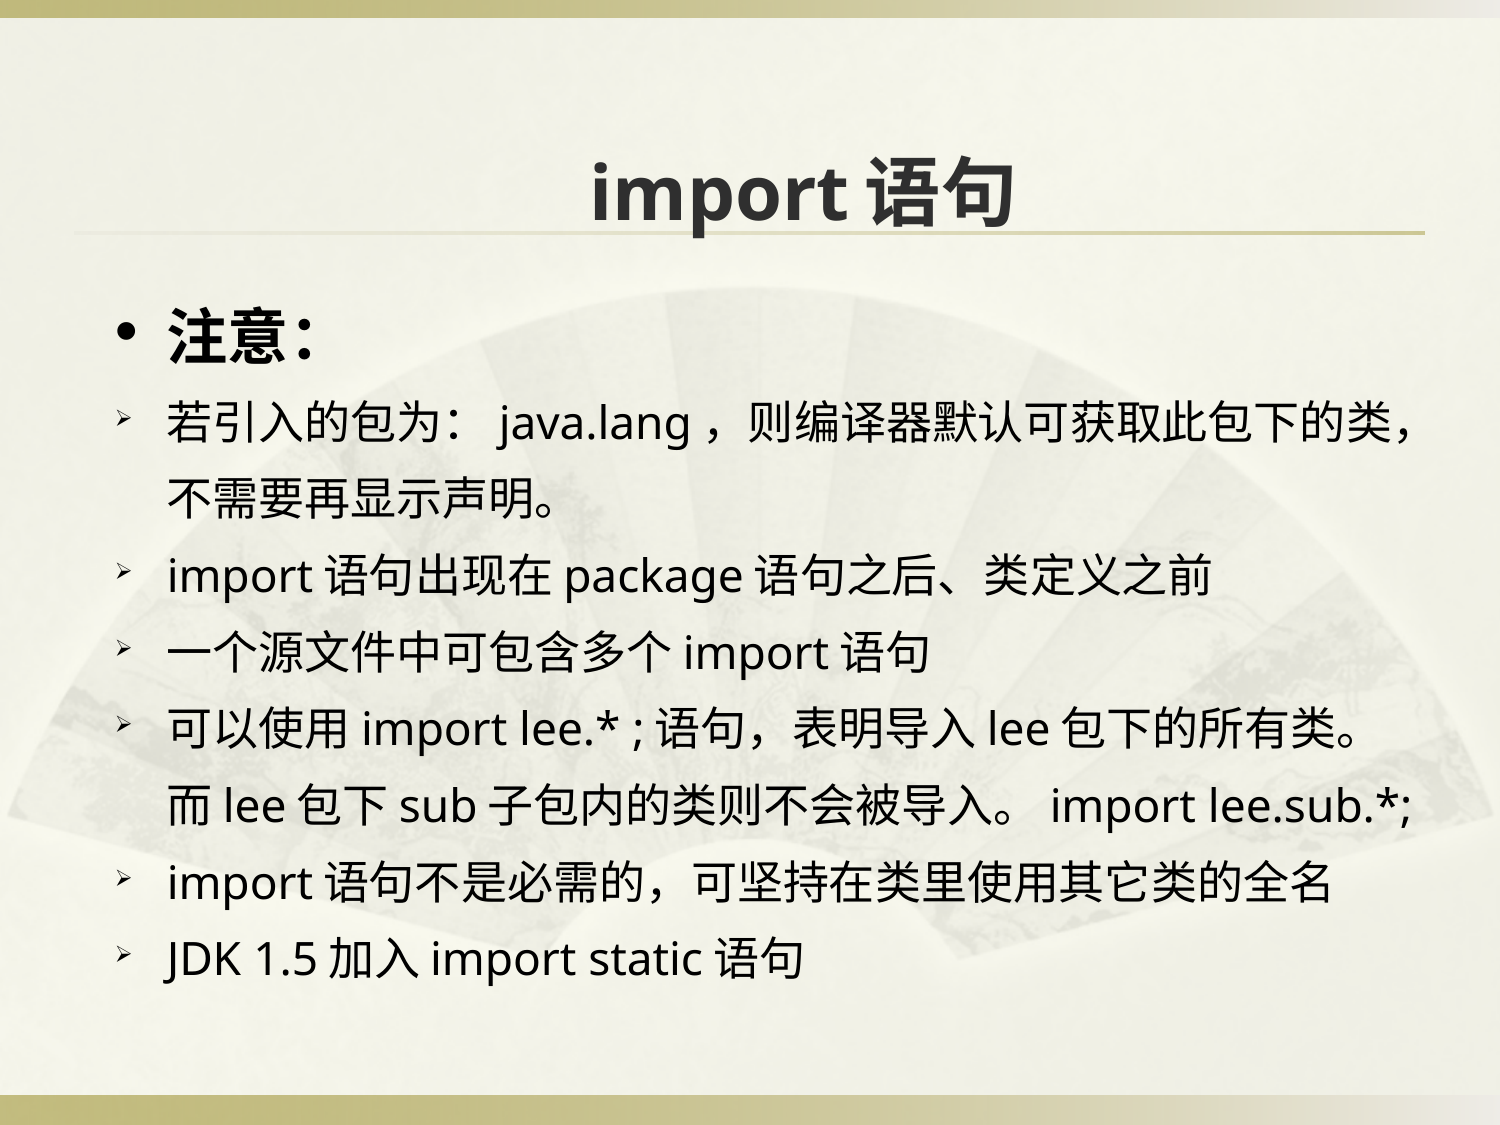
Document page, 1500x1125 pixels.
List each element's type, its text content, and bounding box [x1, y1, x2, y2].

title import语句 [454, 137, 1152, 244]
list 注意： 若引入的包为：java.lang，则编译器默认可获取此包下的类，不需要再显示声明。 import语句出现在package语句之后、类定义之前 一个源文件中可包含多个import语句 可以使用import lee.* ;语句，表明导入lee包下的所有类。而lee包下sub子包内的类则不会被导入。import lee.sub.*; import语句不是必需的，可坚持在类里使用其它类的全名 JDK 1.5加入import static语句 [100, 290, 1436, 1047]
